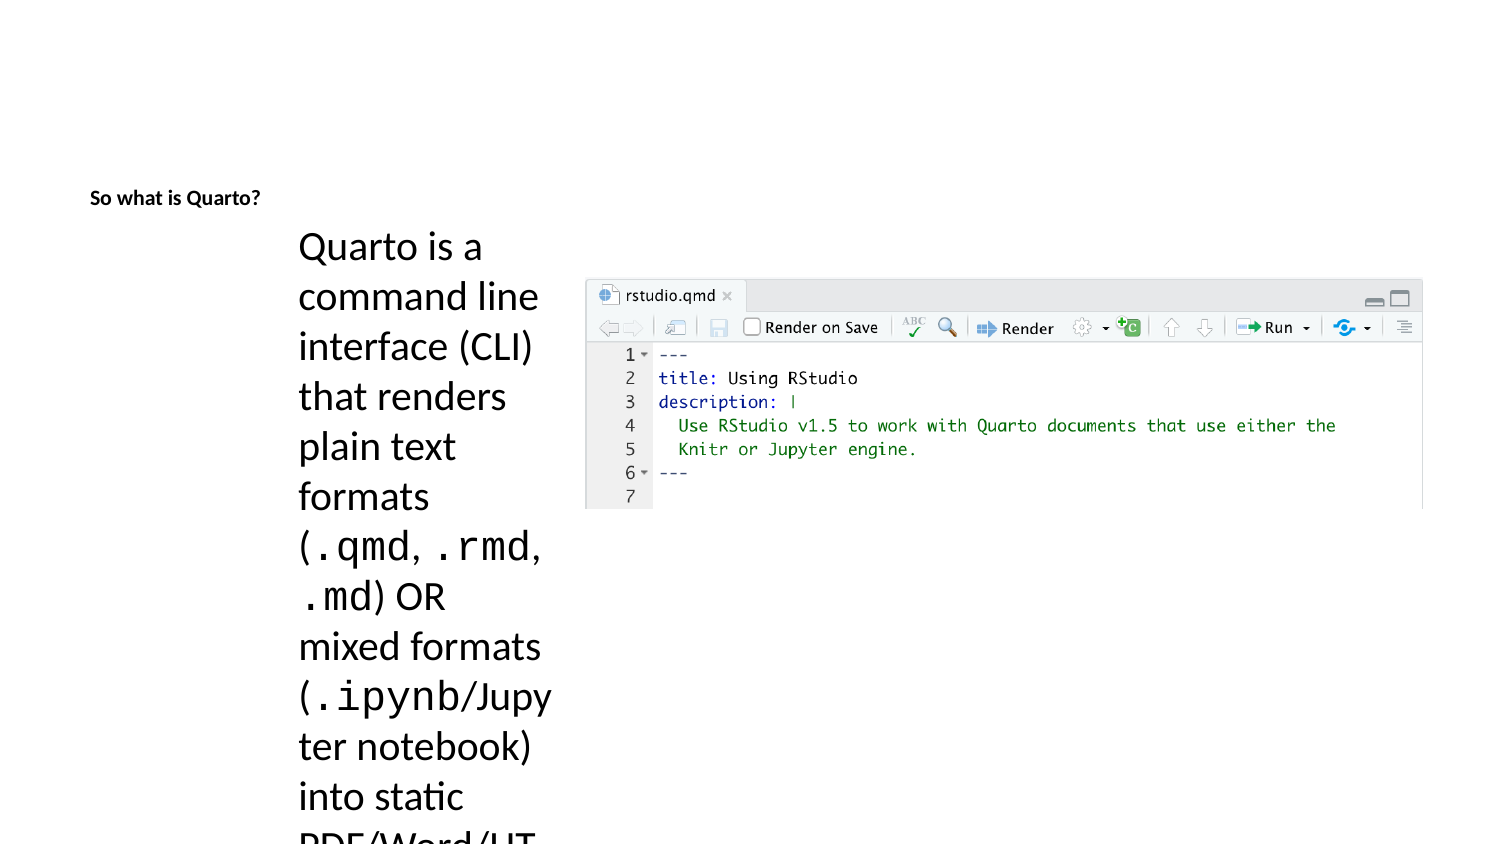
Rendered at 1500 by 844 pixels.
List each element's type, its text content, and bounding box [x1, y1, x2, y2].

list So what is Quarto? Quarto is a command line interface (CLI) that renders plain text formats (.qmd, .rmd, .md) OR mixed formats (.ipynb/Jupyter notebook) into static PDF/Word/HTML reports, books, websites, presentations and more One install, “Batteries included” Quarto is bundled and comes pre-installed with RStudio v2022.07.1 and beyond! more infos Rendering Render button . . . [75, 176, 569, 754]
picture [585, 276, 1424, 509]
